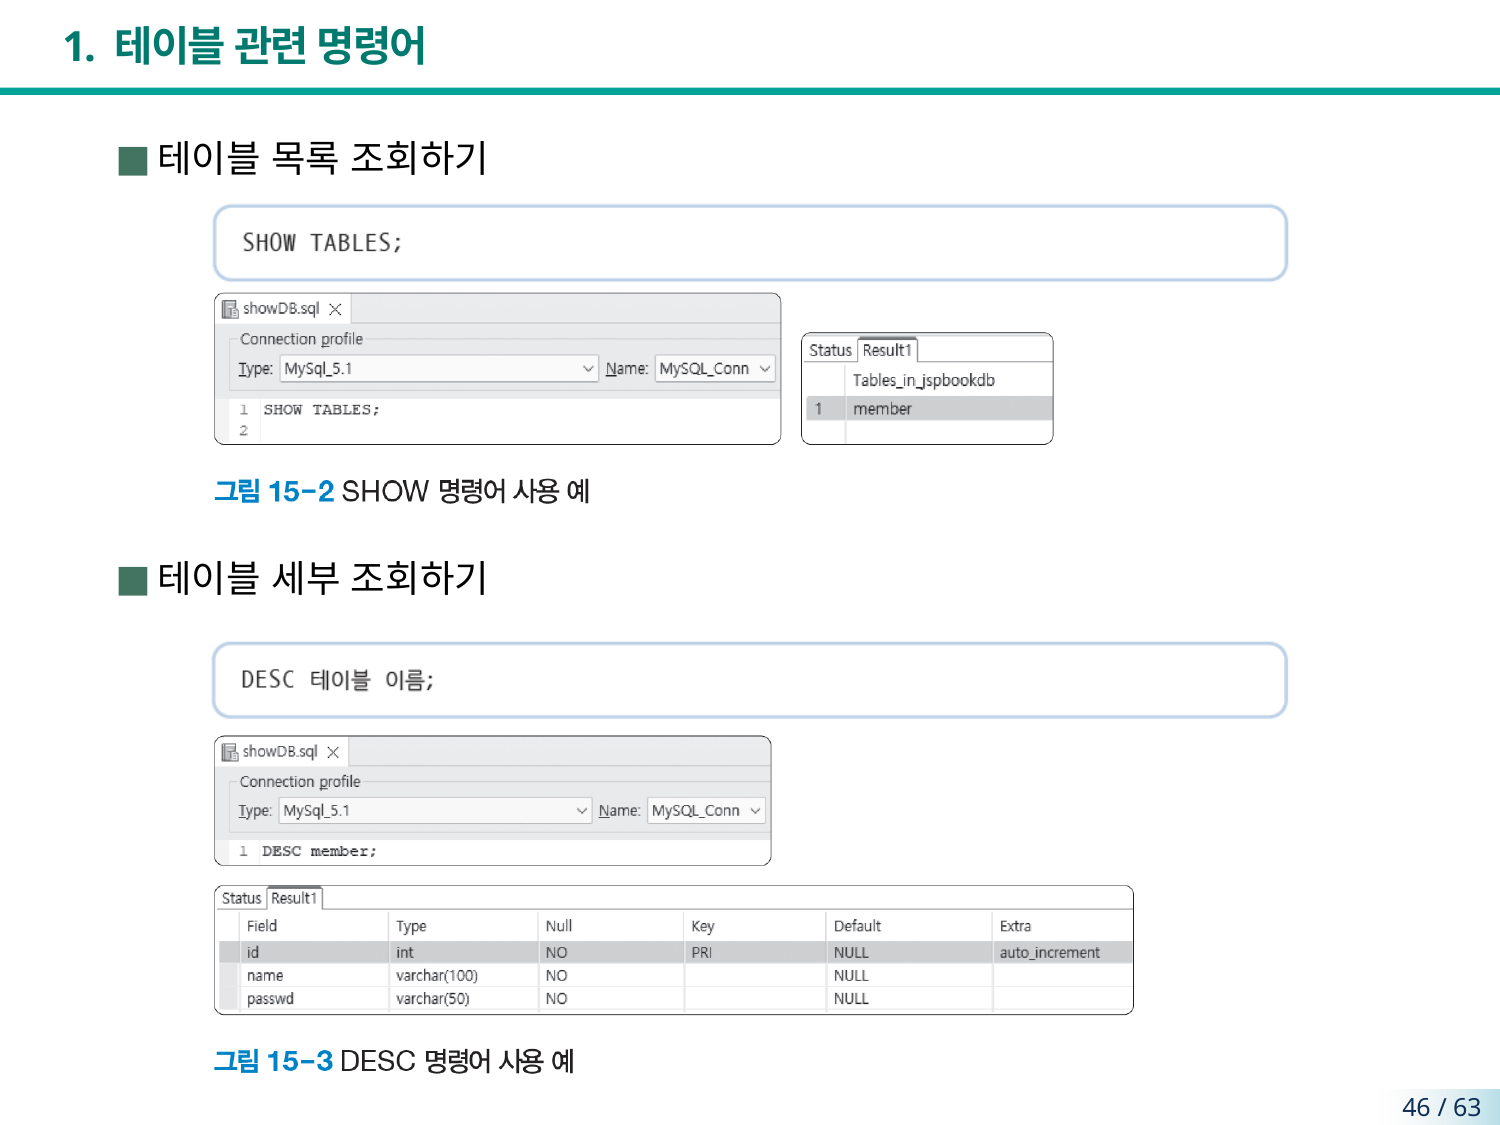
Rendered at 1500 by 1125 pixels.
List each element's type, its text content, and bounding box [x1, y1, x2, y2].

picture [208, 638, 1292, 723]
picture [205, 732, 1138, 1079]
title 1. 테이블 관련 명령어 [47, 5, 1325, 84]
picture [209, 200, 1291, 284]
list 테이블 목록 조회하기 테이블 세부 조회하기 [100, 127, 1459, 1050]
picture [208, 287, 1056, 509]
